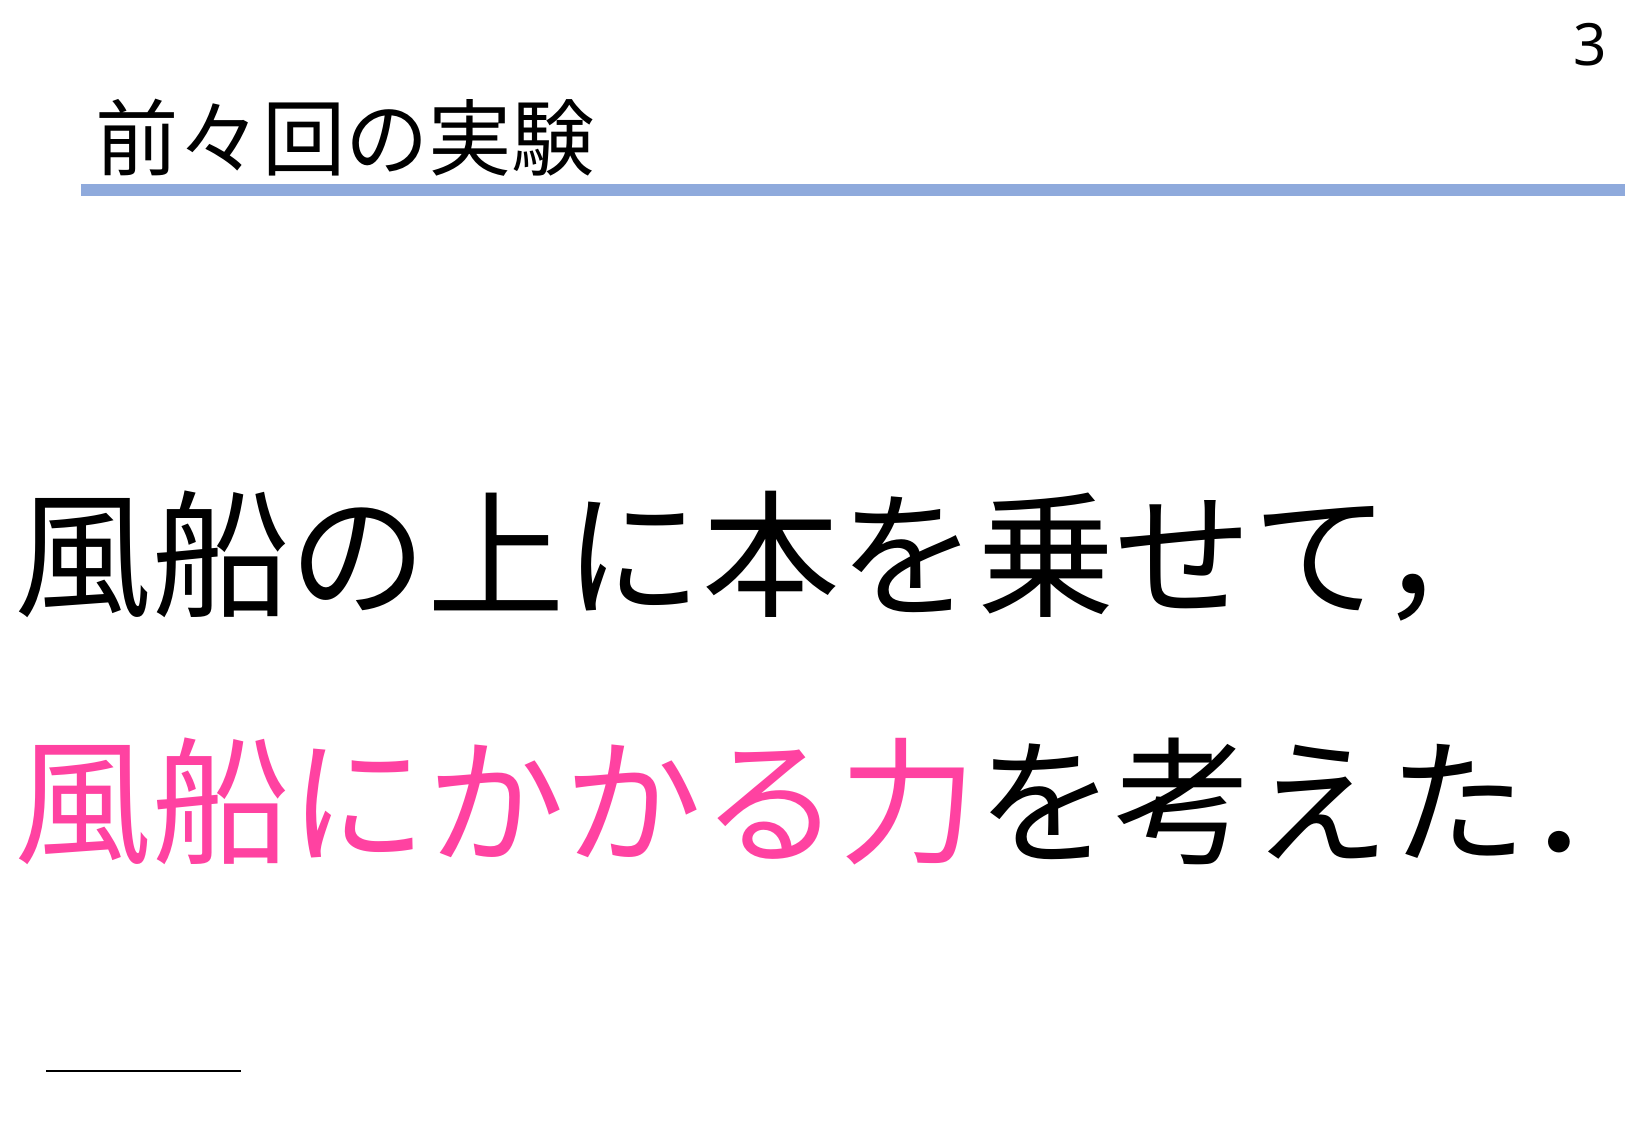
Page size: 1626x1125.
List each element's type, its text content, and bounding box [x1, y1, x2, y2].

slide_number 3 [1450, 0, 1622, 60]
list 風船の上に本を乗せて，風船にかかる力を考えた． [0, 196, 1625, 1072]
title 前々回の実験 [80, 60, 1625, 194]
